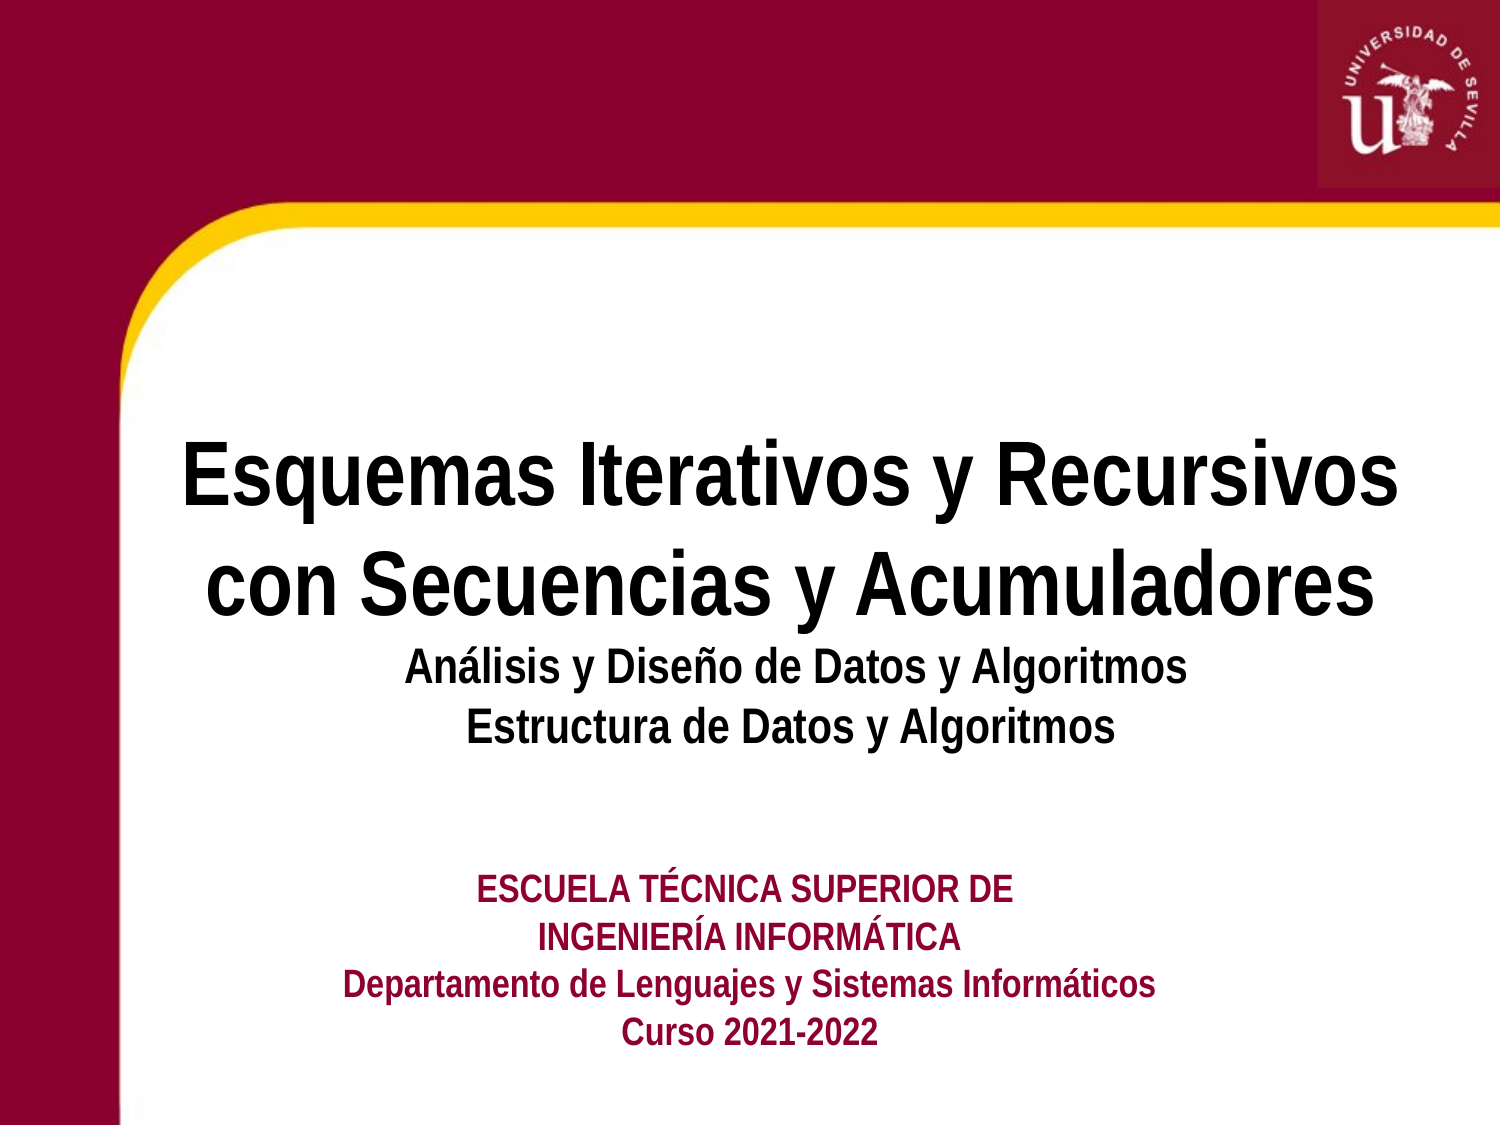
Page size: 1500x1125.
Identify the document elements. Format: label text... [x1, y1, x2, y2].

subtitle ESCUELA TÉCNICA SUPERIOR DE INGENIERÍA INFORMÁTICA Departamento de Lenguajes y Sistemas Informáticos Curso 2021-2022 [225, 855, 1275, 973]
picture [0, 0, 1500, 1125]
title Esquemas Iterativos y Recursivos con Secuencias y Acumuladores Análisis y Diseño de Datos y Algoritmos Estructura de Datos y Algoritmos [149, 367, 1434, 801]
